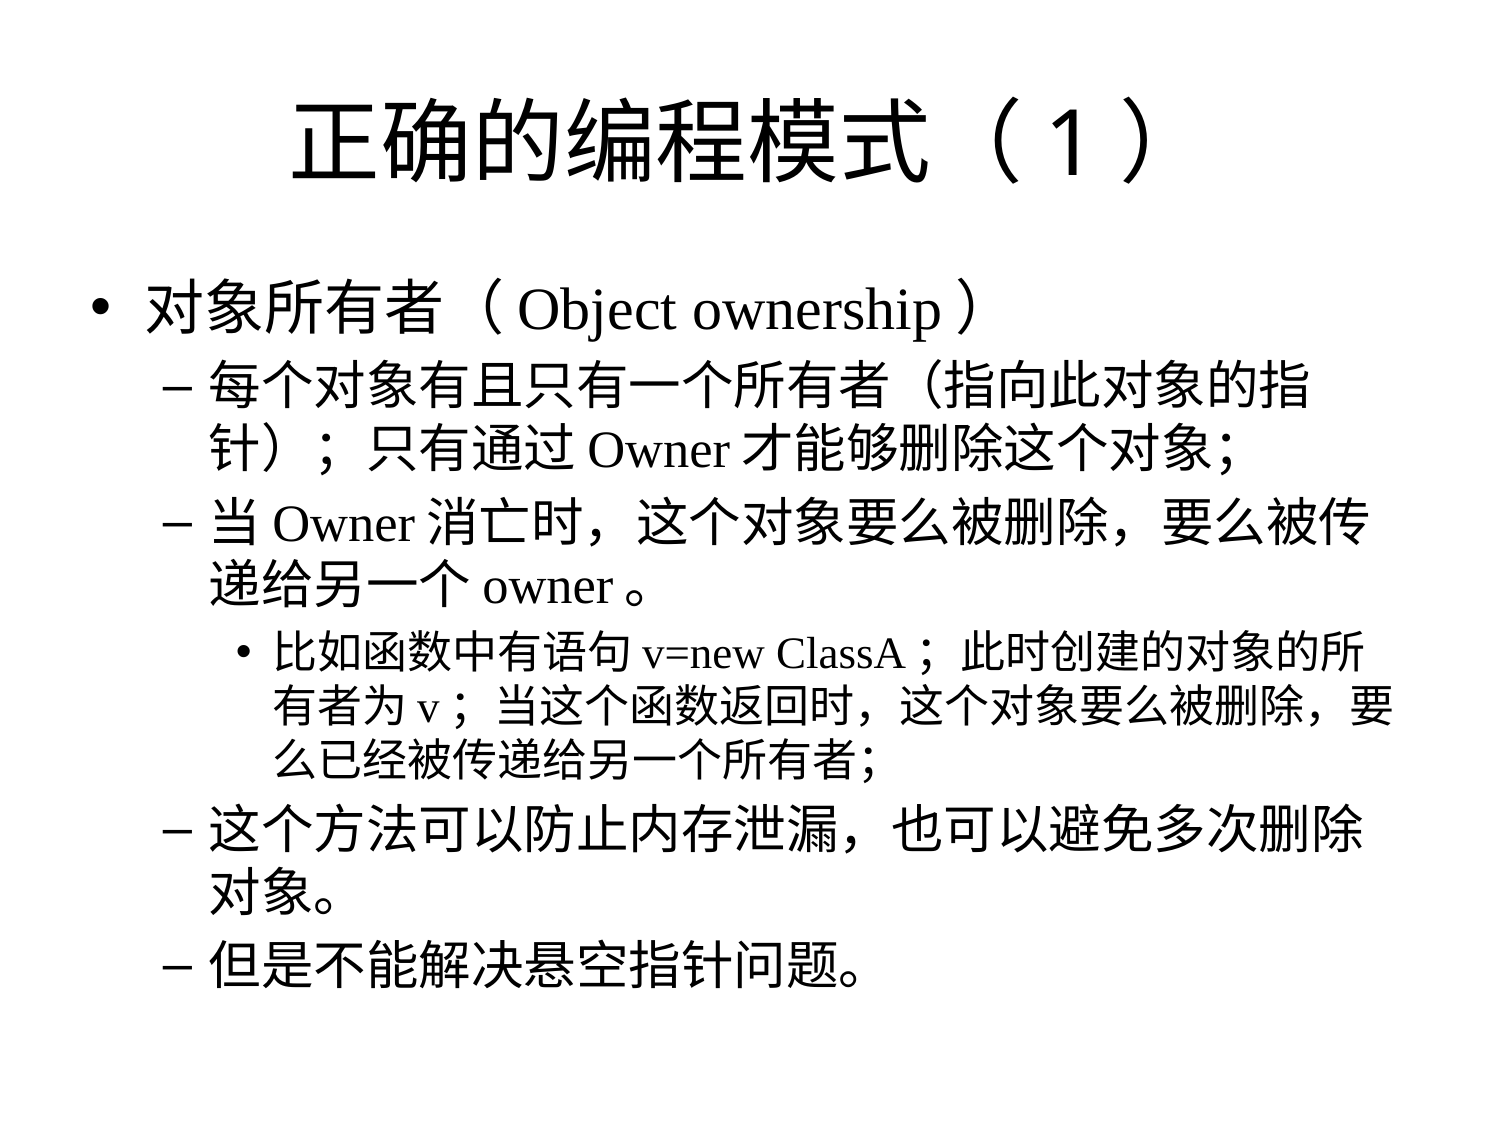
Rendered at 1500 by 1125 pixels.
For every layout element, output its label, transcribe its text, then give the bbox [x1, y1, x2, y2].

list 对象所有者（Object ownership） 每个对象有且只有一个所有者（指向此对象的指针）；只有通过Owner才能够删除这个对象； 当Owner消亡时，这个对象要么被删除，要么被传递给另一个owner。 比如函数中有语句v=new ClassA；此时创建的对象的所有者为v；当这个函数返回时，这个对象要么被删除，要么已经被传递给另一个所有者； 这个方法可以防止内存泄漏，也可以避免多次删除对象。 但是不能解决悬空指针问题。 [75, 262, 1425, 1005]
title 正确的编程模式（1） [75, 45, 1425, 233]
